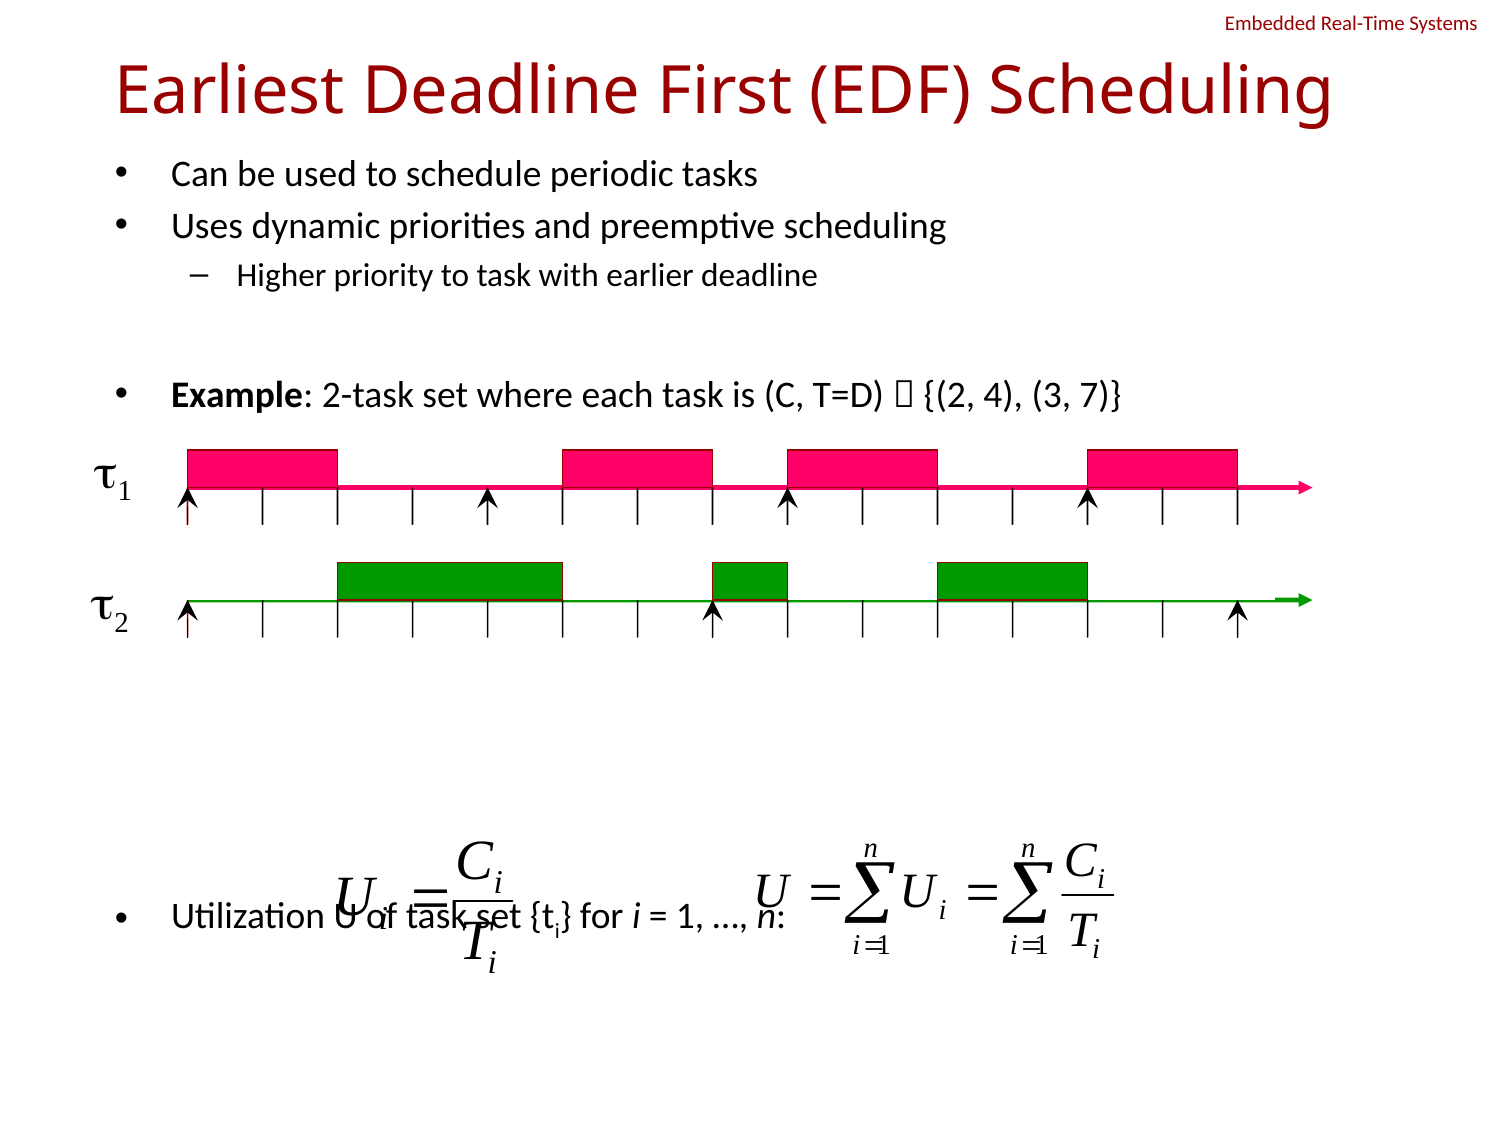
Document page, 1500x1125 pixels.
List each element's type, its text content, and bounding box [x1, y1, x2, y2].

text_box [74, 430, 1313, 639]
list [330, 824, 525, 987]
title Earliest Deadline First (EDF) Scheduling [99, 43, 1413, 131]
list Can be used to schedule periodic tasks Uses dynamic priorities and preemptive scheduling Higher priority to task with earlier deadline Example: 2-task set where each task is (C, T=D)  {(2, 4), (3, 7)} Utilization U of task set {ti} for i = 1, …, n: [99, 141, 1313, 430]
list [749, 824, 1125, 970]
list Can be used to schedule periodic tasks Uses dynamic priorities and preemptive scheduling Higher priority to task with earlier deadline Example: 2-task set where each task is (C, T=D)  {(2, 4), (3, 7)} Utilization U of task set {ti} for i = 1, …, n: [99, 644, 1313, 1054]
